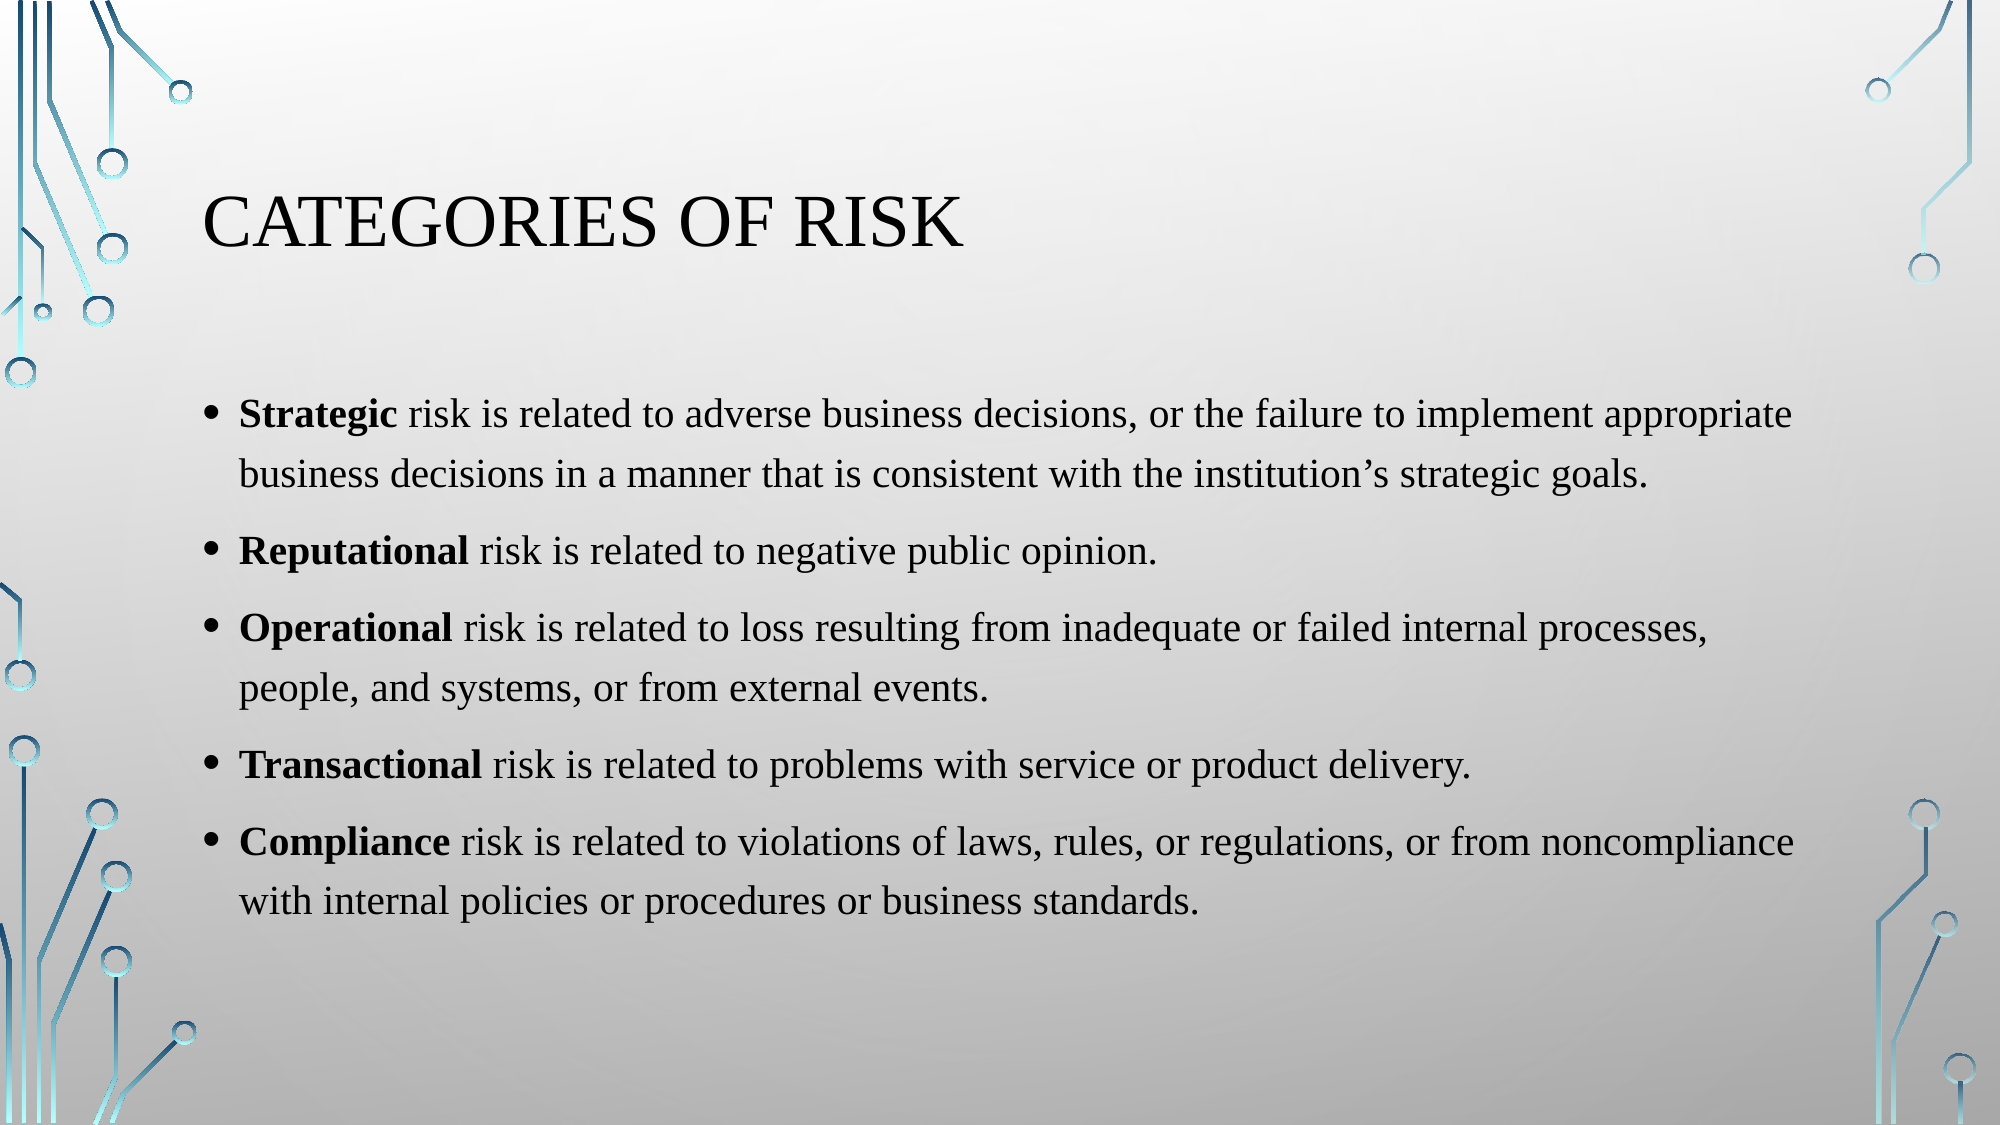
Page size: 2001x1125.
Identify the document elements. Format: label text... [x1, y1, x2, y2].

list Strategic risk is related to adverse business decisions, or the failure to implement appropriate business decisions in a manner that is consistent with the institution’s strategic goals. Reputational risk is related to negative public opinion. Operational risk is related to loss resulting from inadequate or failed internal processes, people, and systems, or from external events. Transactional risk is related to problems with service or product delivery. Compliance risk is related to violations of laws, rules, or regulations, or from noncompliance with internal policies or procedures or business standards. [187, 369, 1813, 950]
title Categories of risk [187, 101, 1813, 344]
